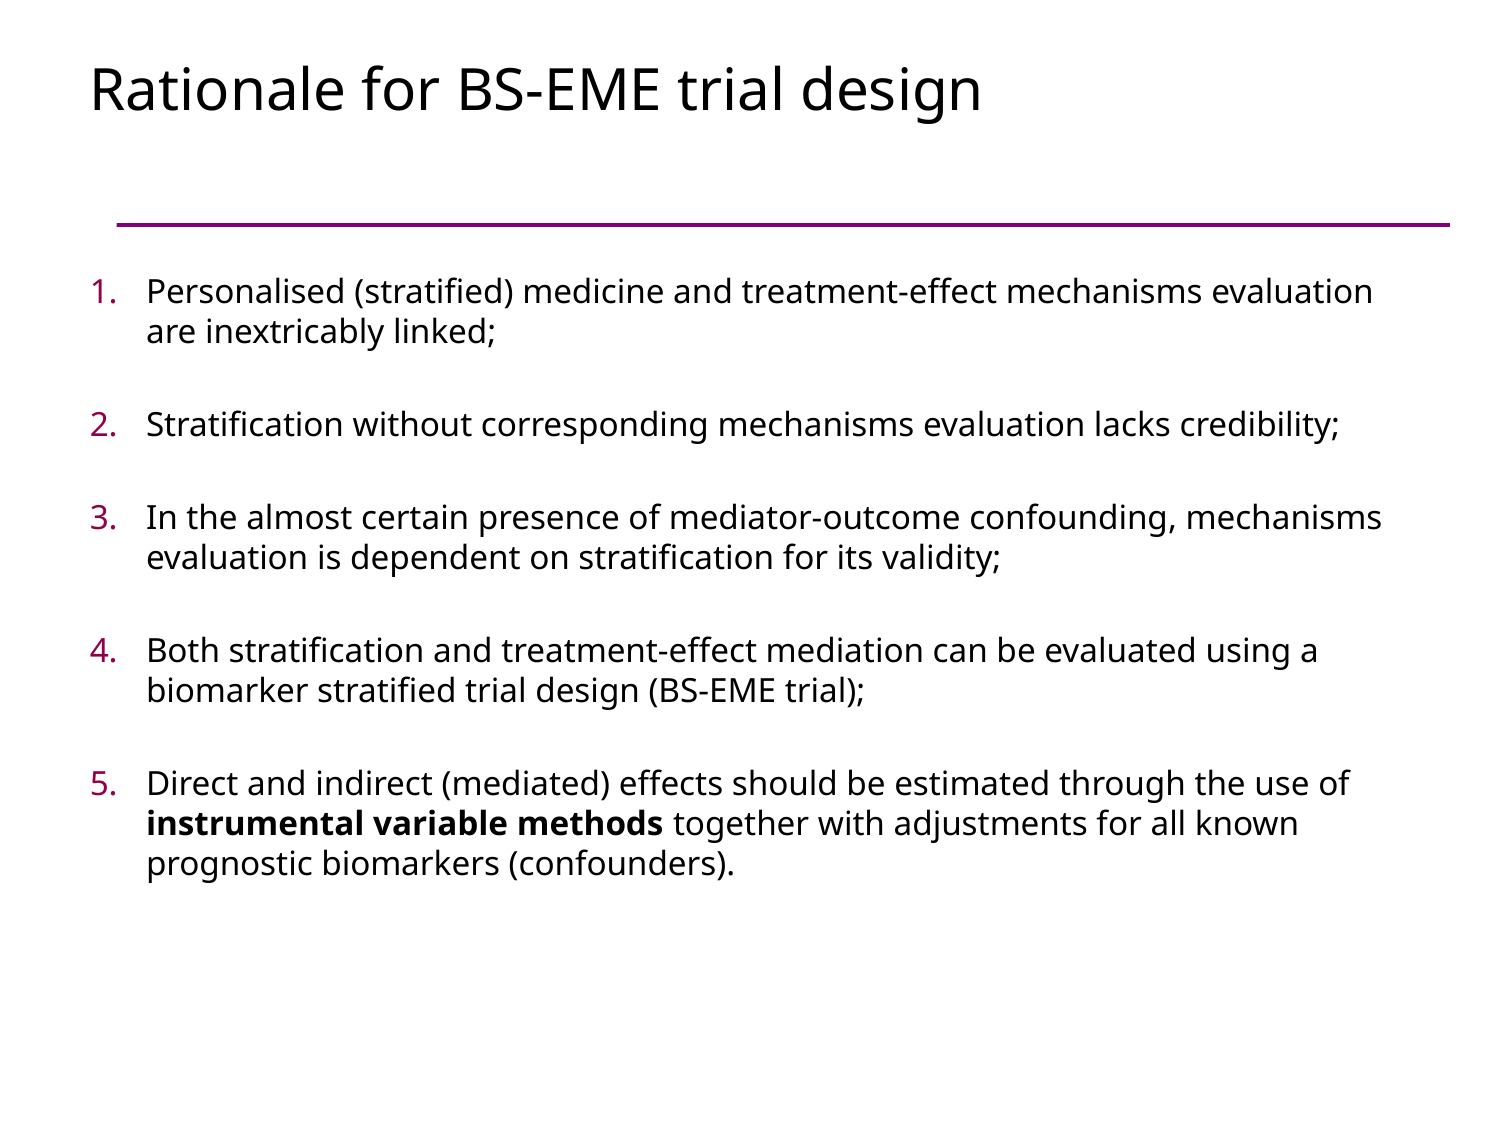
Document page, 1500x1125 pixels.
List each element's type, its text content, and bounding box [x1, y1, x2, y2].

list Personalised (stratified) medicine and treatment-effect mechanisms evaluation are inextricably linked; Stratification without corresponding mechanisms evaluation lacks credibility; In the almost certain presence of mediator-outcome confounding, mechanisms evaluation is dependent on stratification for its validity; Both stratification and treatment-effect mediation can be evaluated using a biomarker stratified trial design (BS-EME trial); Direct and indirect (mediated) effects should be estimated through the use of instrumental variable methods together with adjustments for all known prognostic biomarkers (confounders). [75, 262, 1425, 1005]
title Rationale for BS-EME trial design [75, 45, 1425, 233]
